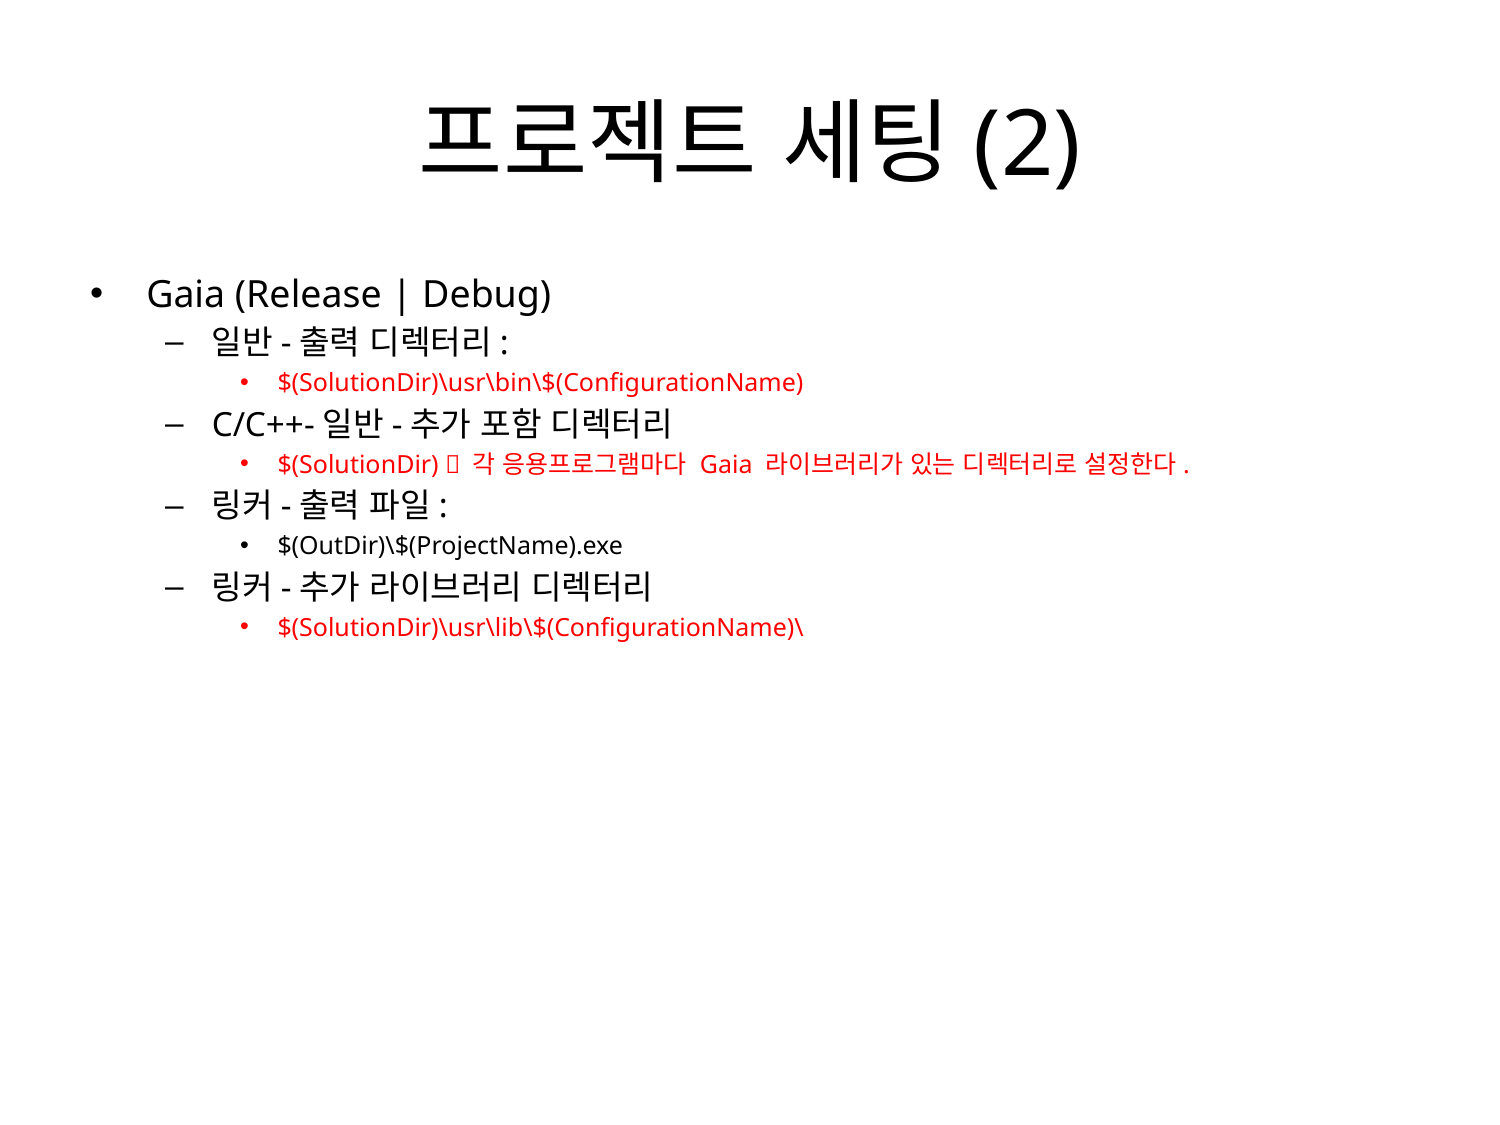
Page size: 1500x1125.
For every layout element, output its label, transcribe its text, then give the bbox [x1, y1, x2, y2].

title 프로젝트 세팅(2) [75, 45, 1425, 233]
list Gaia (Release | Debug) 일반-출력 디렉터리: $(SolutionDir)\usr\bin\$(ConfigurationName) C/C++-일반-추가 포함 디렉터리 $(SolutionDir)  각 응용프로그램마다 Gaia 라이브러리가 있는 디렉터리로 설정한다. 링커-출력 파일: $(OutDir)\$(ProjectName).exe 링커-추가 라이브러리 디렉터리 $(SolutionDir)\usr\lib\$(ConfigurationName)\ [75, 262, 1425, 1005]
